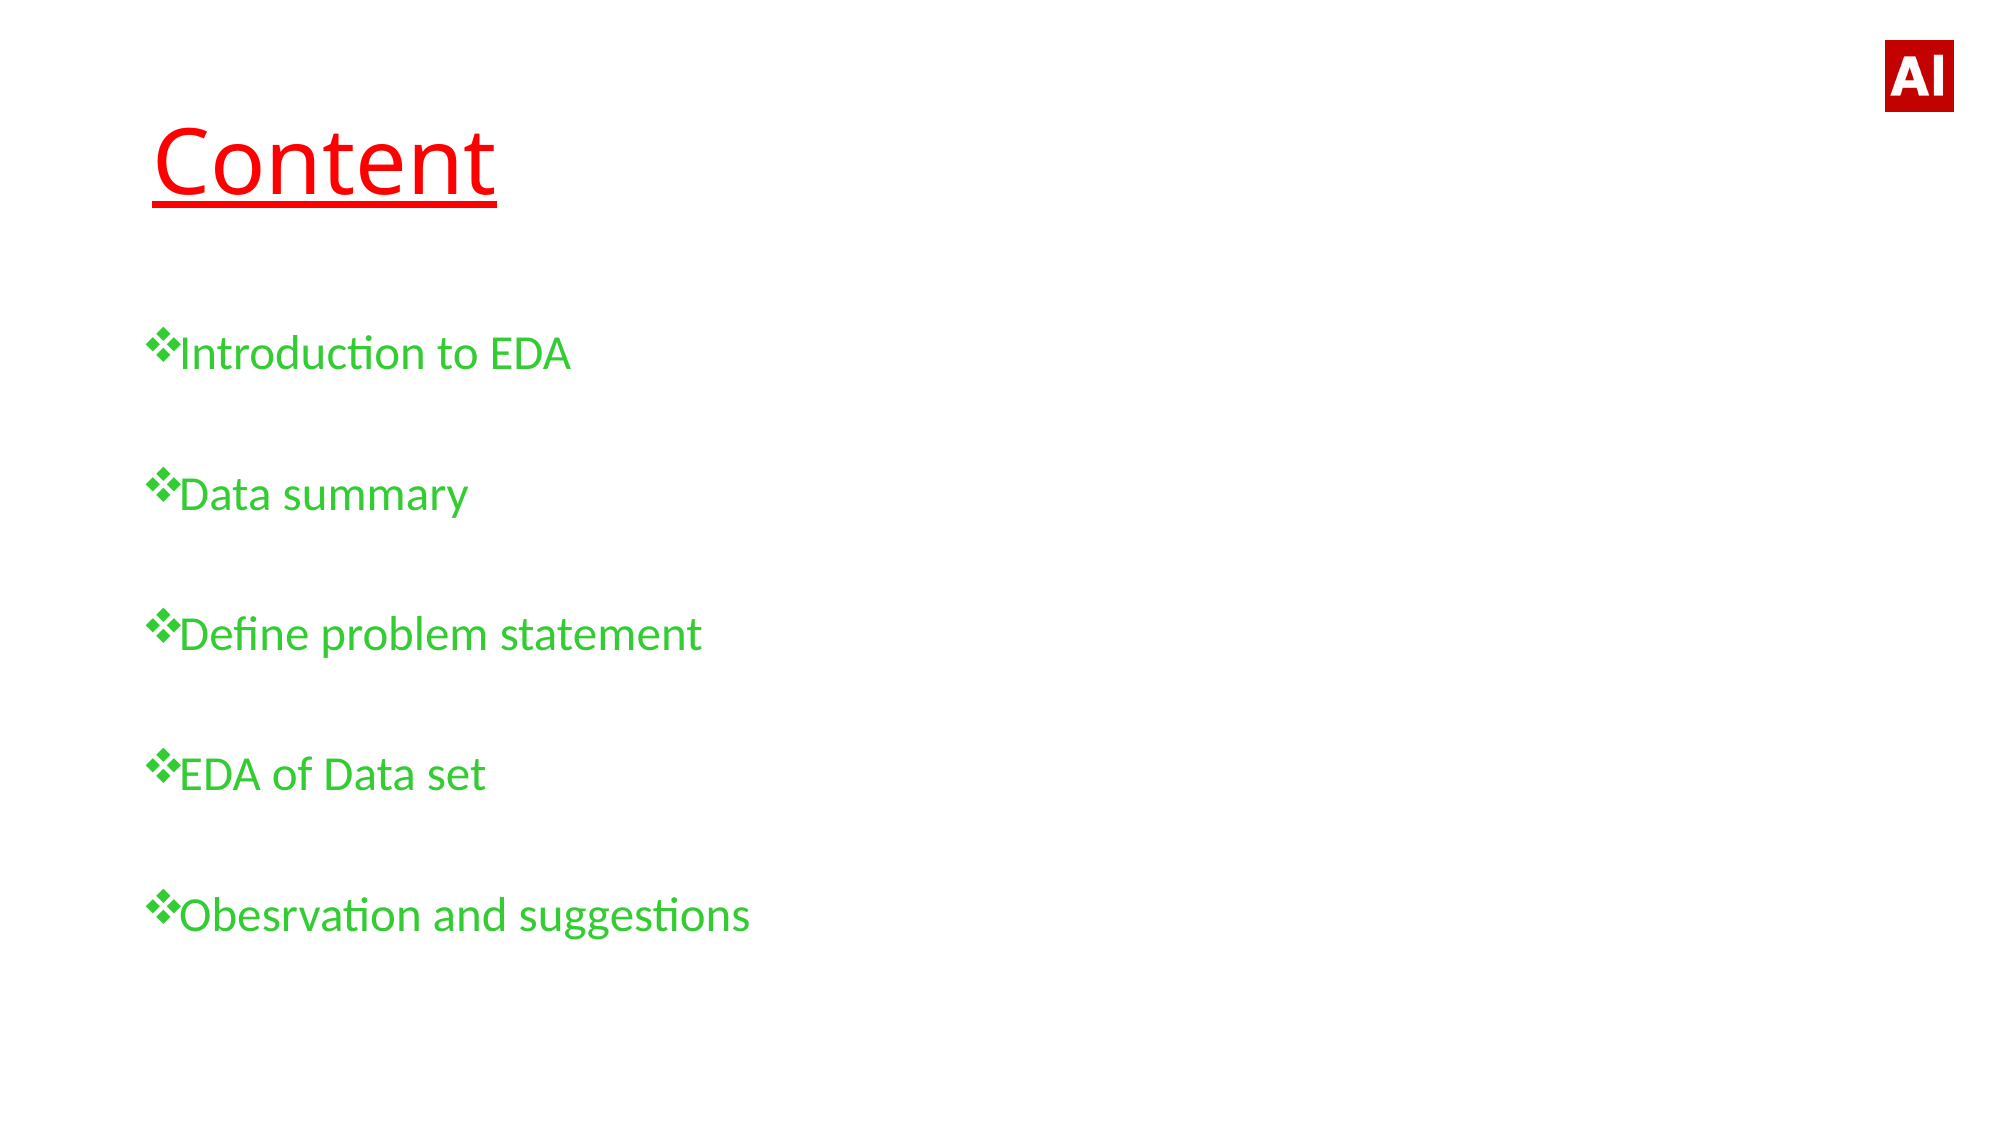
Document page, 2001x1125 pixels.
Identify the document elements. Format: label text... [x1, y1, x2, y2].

picture [1885, 40, 1954, 112]
list Introduction to EDA Data summary Define problem statement EDA of Data set Obesrvation and suggestions [126, 243, 1852, 958]
title Content [137, 51, 1871, 278]
